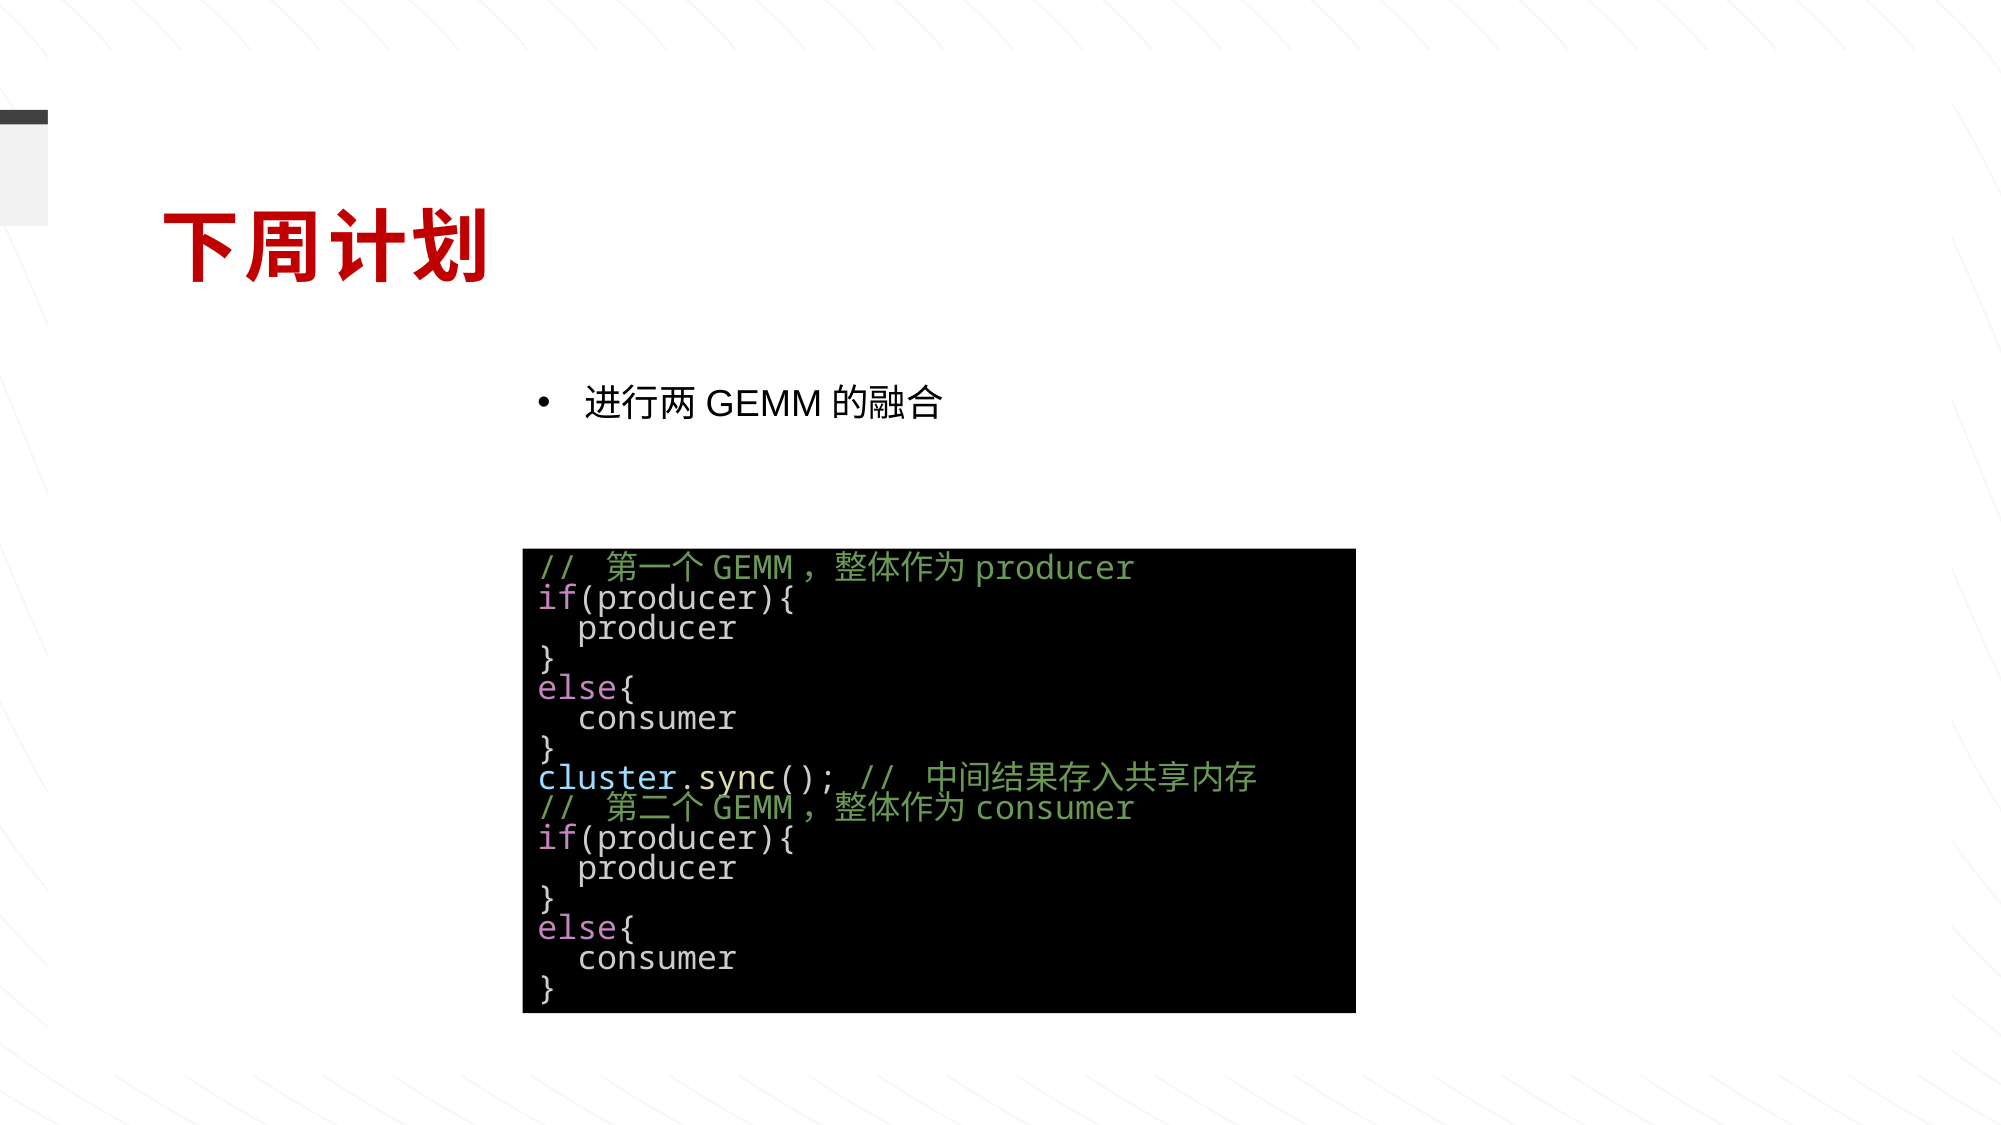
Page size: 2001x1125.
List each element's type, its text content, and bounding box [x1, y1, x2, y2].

text_box // 第一个GEMM，整体作为producer if(producer){ producer } else{ consumer } cluster.sync(); // 中间结果存入共享内存 // 第二个GEMM，整体作为consumer if(producer){ producer } else{ consumer } [522, 548, 1356, 1014]
text_box 进行两GEMM的融合 [522, 372, 1523, 432]
text_box [47, 49, 1953, 1076]
text_box 下周计划 [150, 179, 1116, 295]
